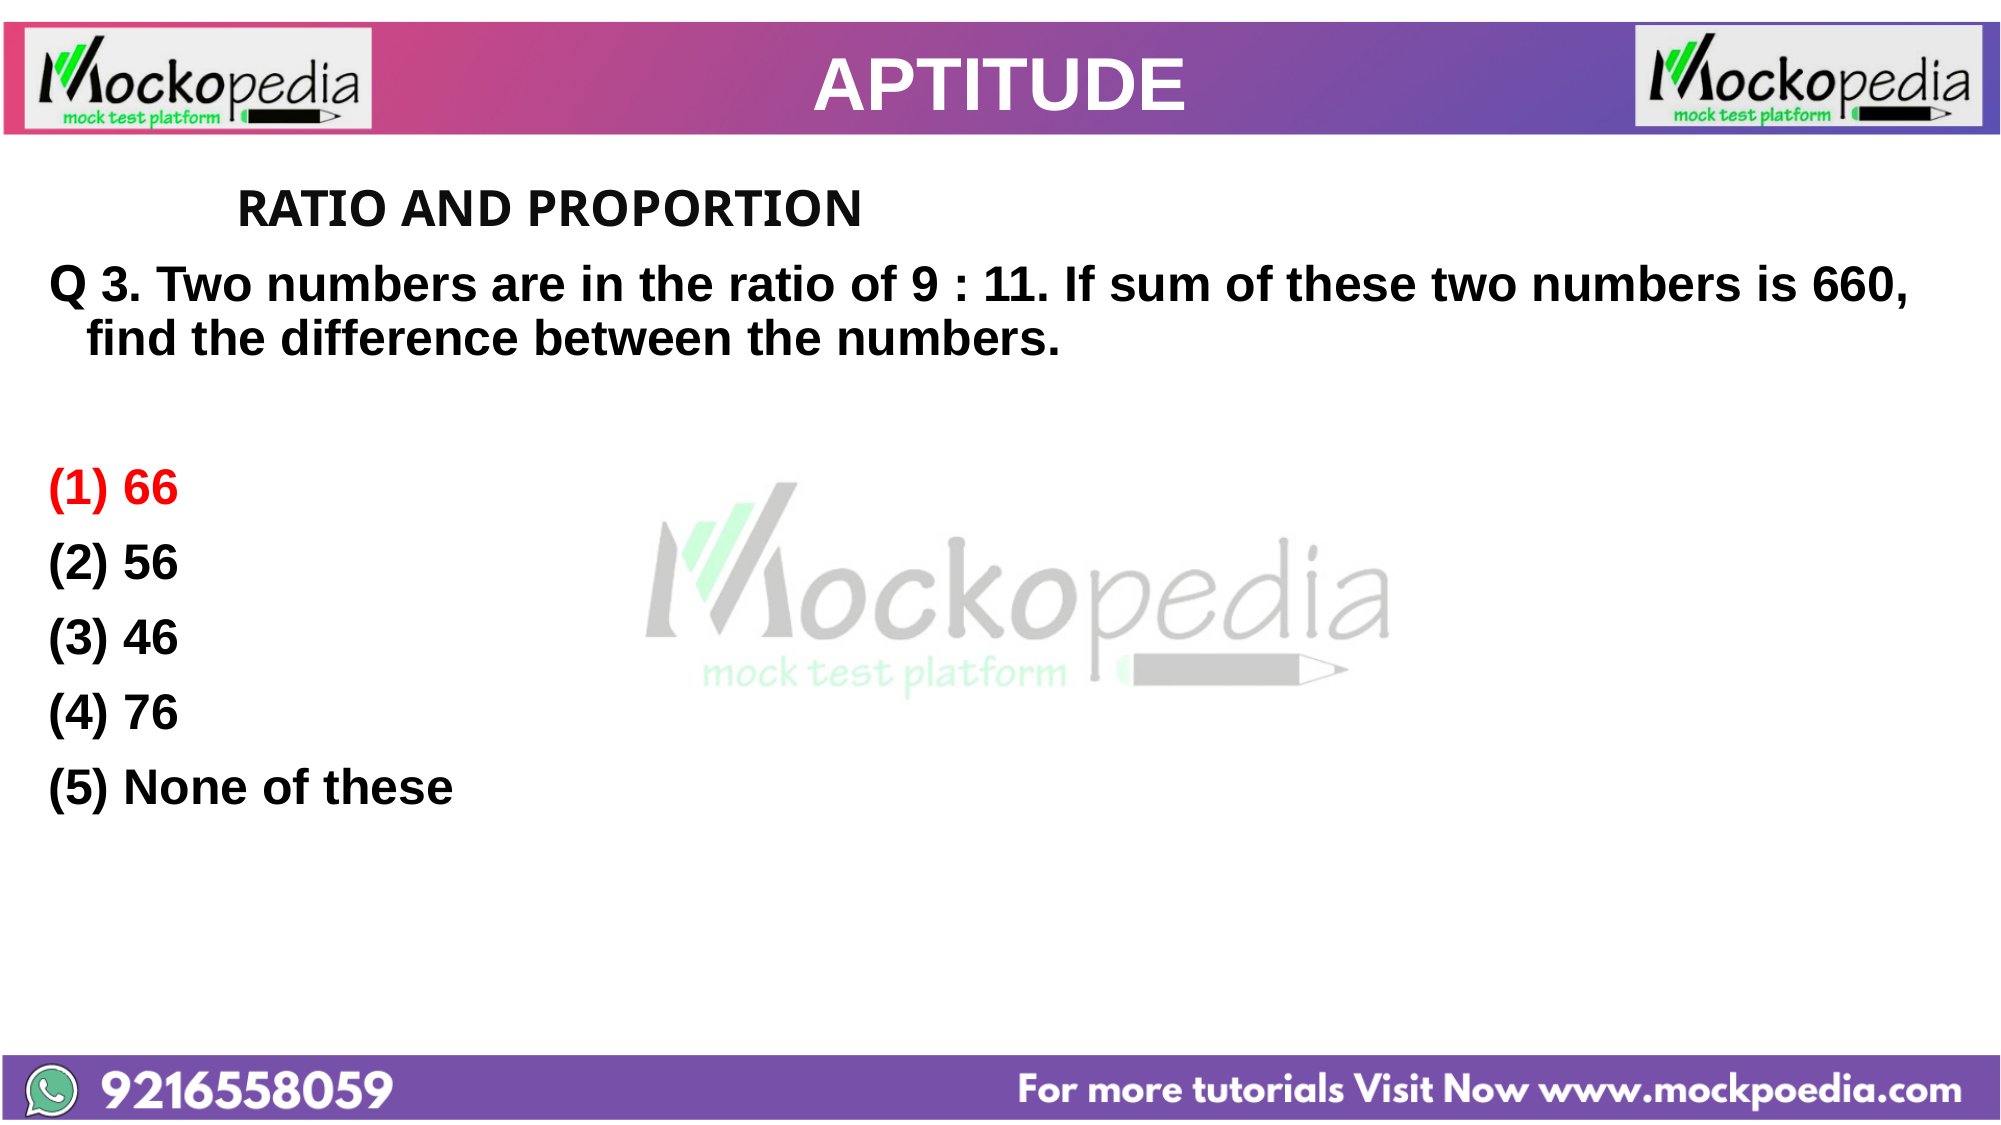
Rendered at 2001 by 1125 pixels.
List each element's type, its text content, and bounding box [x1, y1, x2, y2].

picture [0, 0, 2001, 1125]
title APTITUDE [41, 31, 1959, 142]
list RATIO AND PROPORTION Q 3. Two numbers are in the ratio of 9 : 11. If sum of these two numbers is 660, find the difference between the numbers. 66 (2) 56 (3) 46 (4) 76 (5) None of these [33, 175, 1959, 1053]
